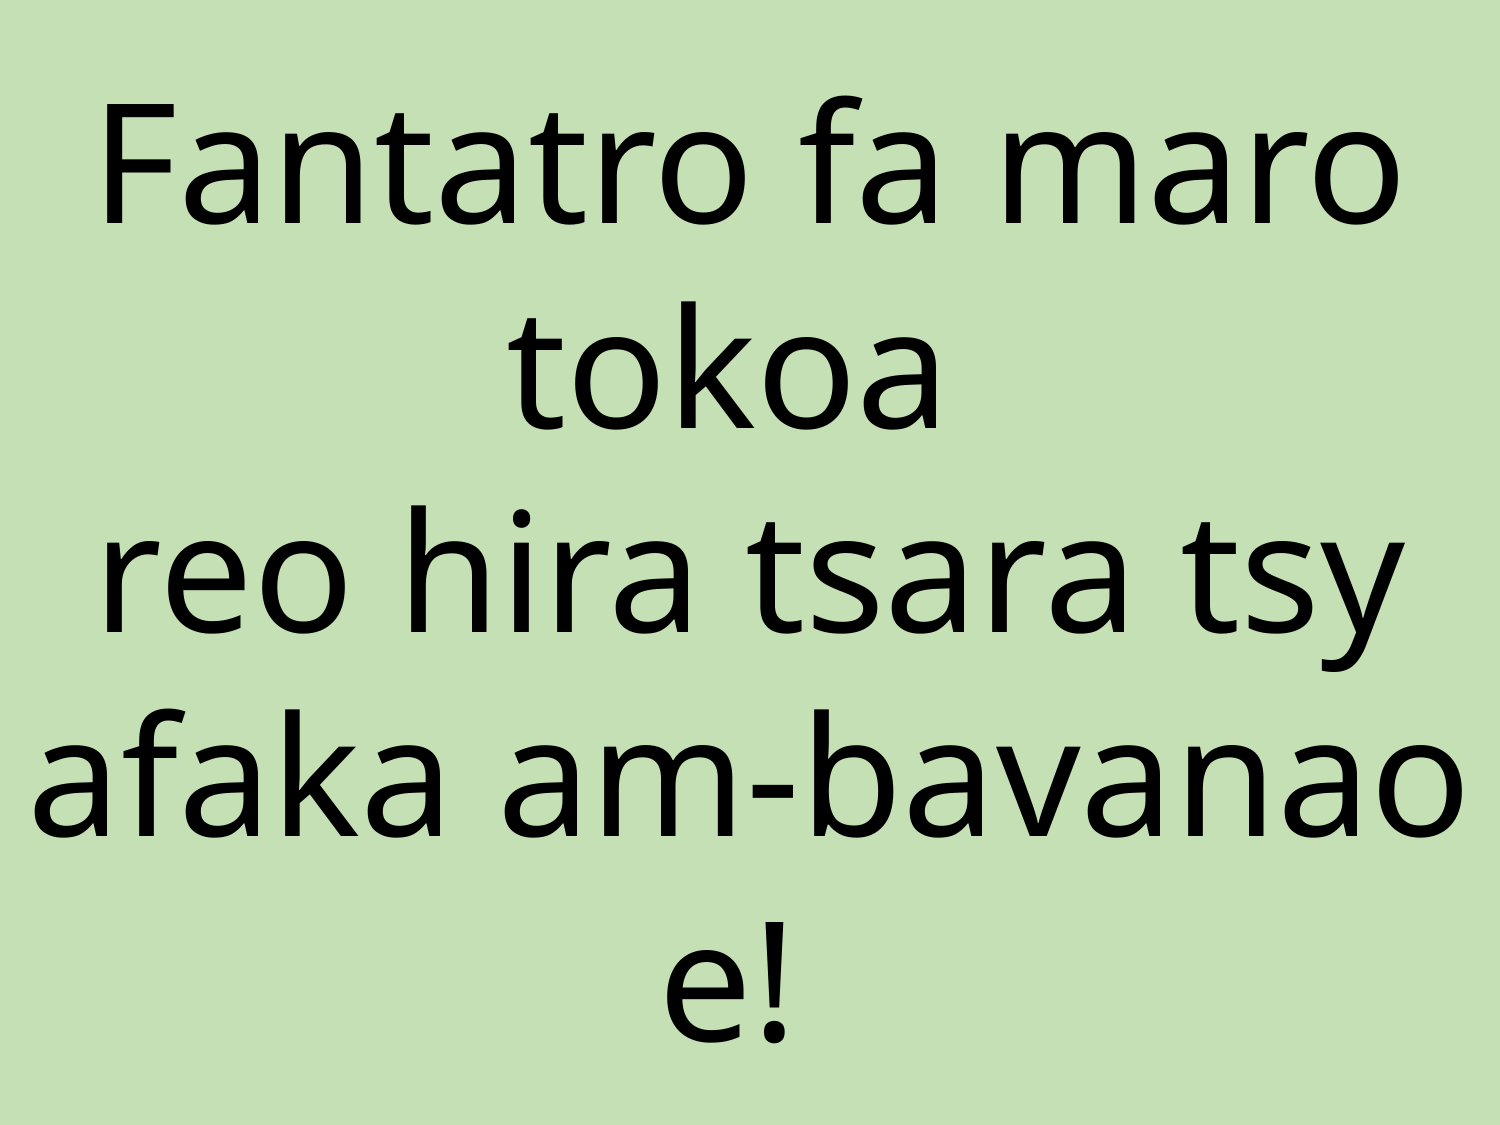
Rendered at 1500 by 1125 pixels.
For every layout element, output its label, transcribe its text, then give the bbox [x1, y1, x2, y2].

title Fantatro fa maro tokoa reo hira tsara tsy afaka am-bavanao e! [1, 0, 1499, 1125]
